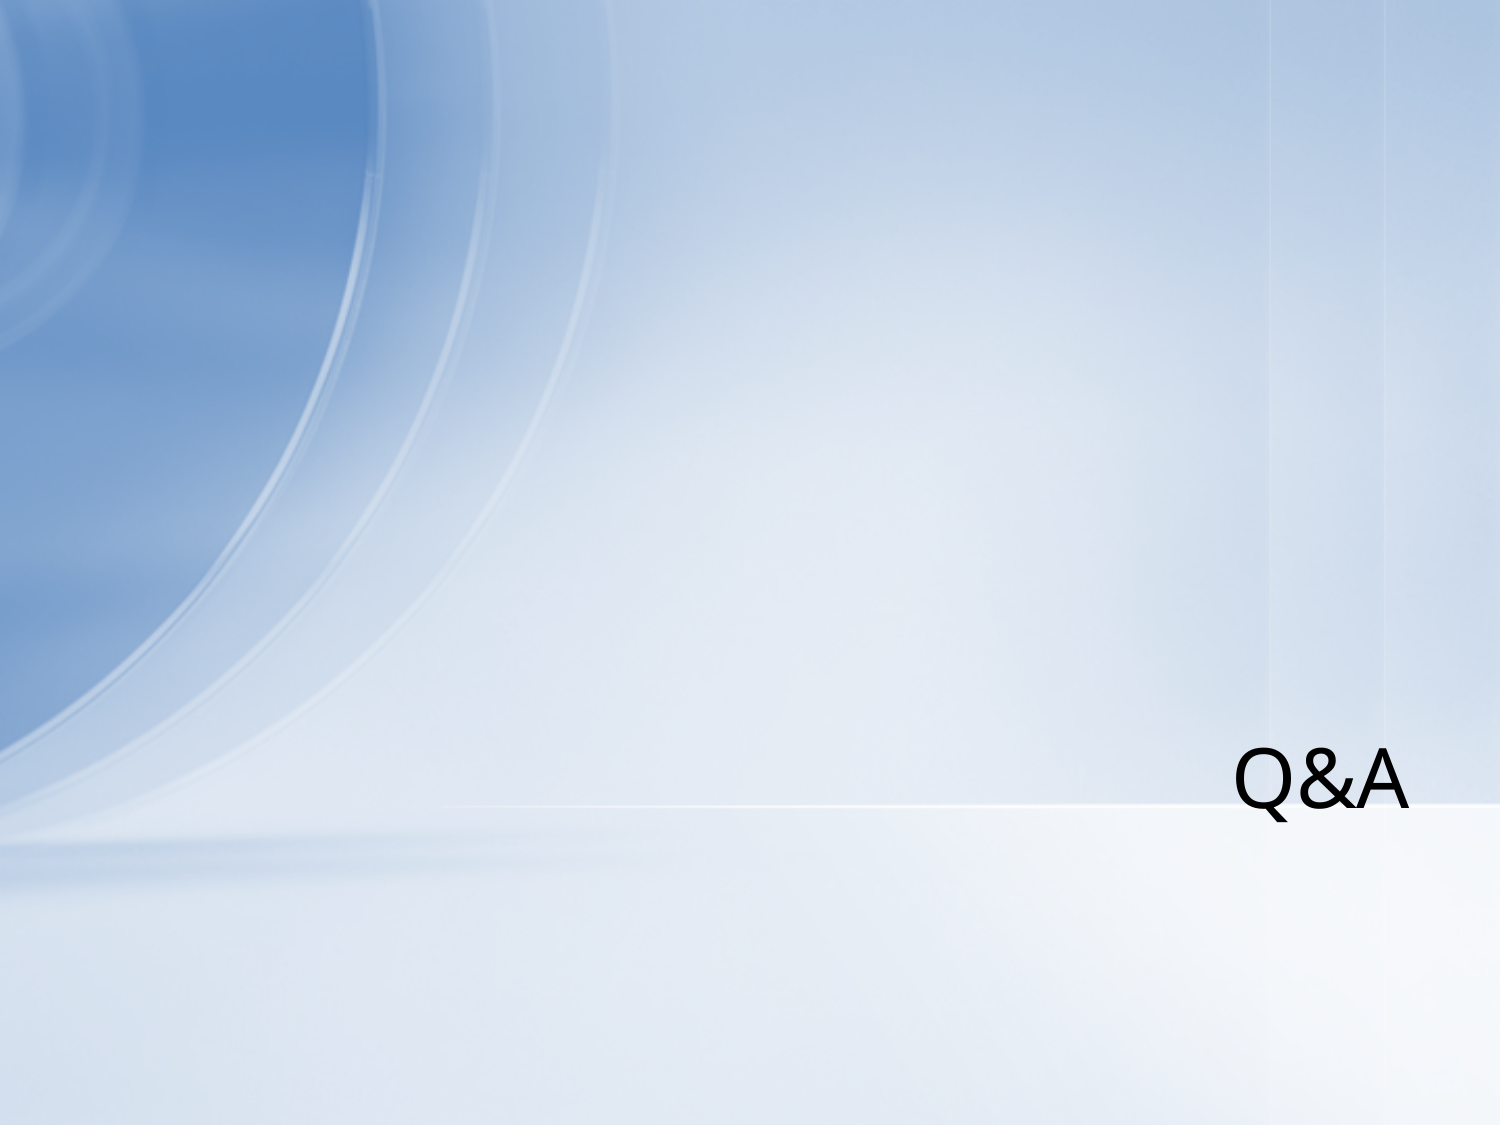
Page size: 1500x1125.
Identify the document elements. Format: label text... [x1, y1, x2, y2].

title Q&A [181, 591, 1425, 833]
picture [0, 0, 1500, 1125]
